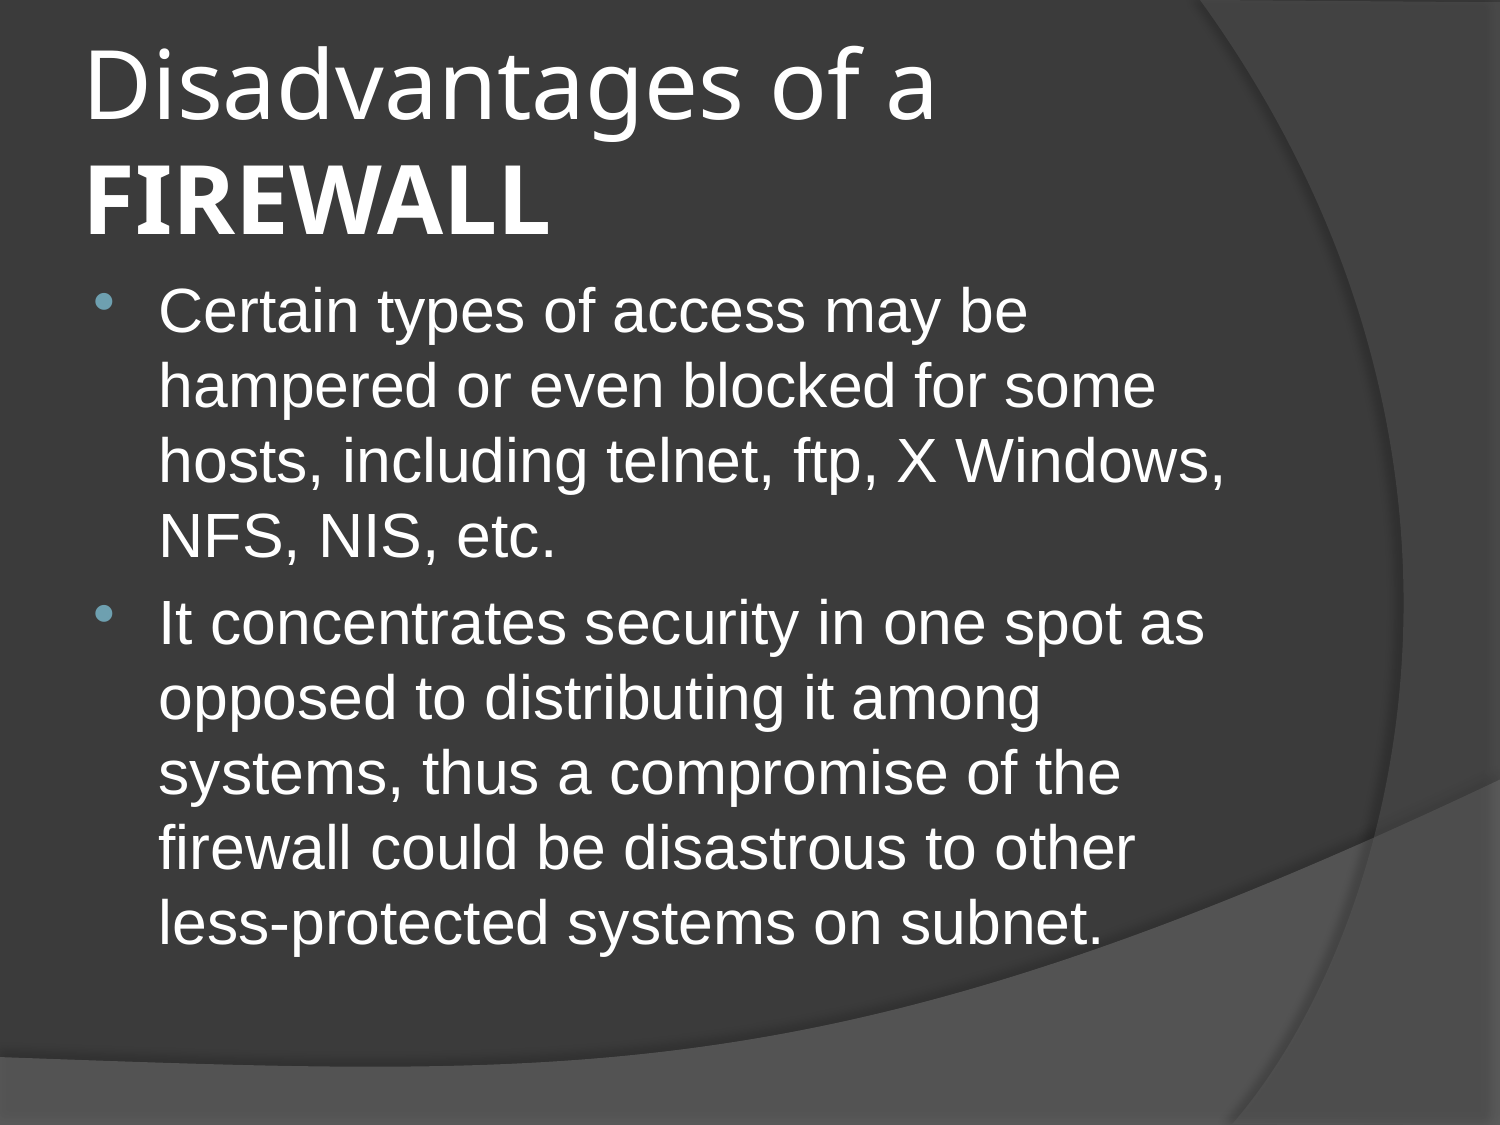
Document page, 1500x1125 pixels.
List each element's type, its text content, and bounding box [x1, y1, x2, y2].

title Disadvantages of a FIREWALL [75, 45, 1300, 233]
list Certain types of access may be hampered or even blocked for some hosts, including telnet, ftp, X Windows, NFS, NIS, etc. It concentrates security in one spot as opposed to distributing it among systems, thus a compromise of the firewall could be disastrous to other less-protected systems on subnet. [75, 262, 1300, 1005]
